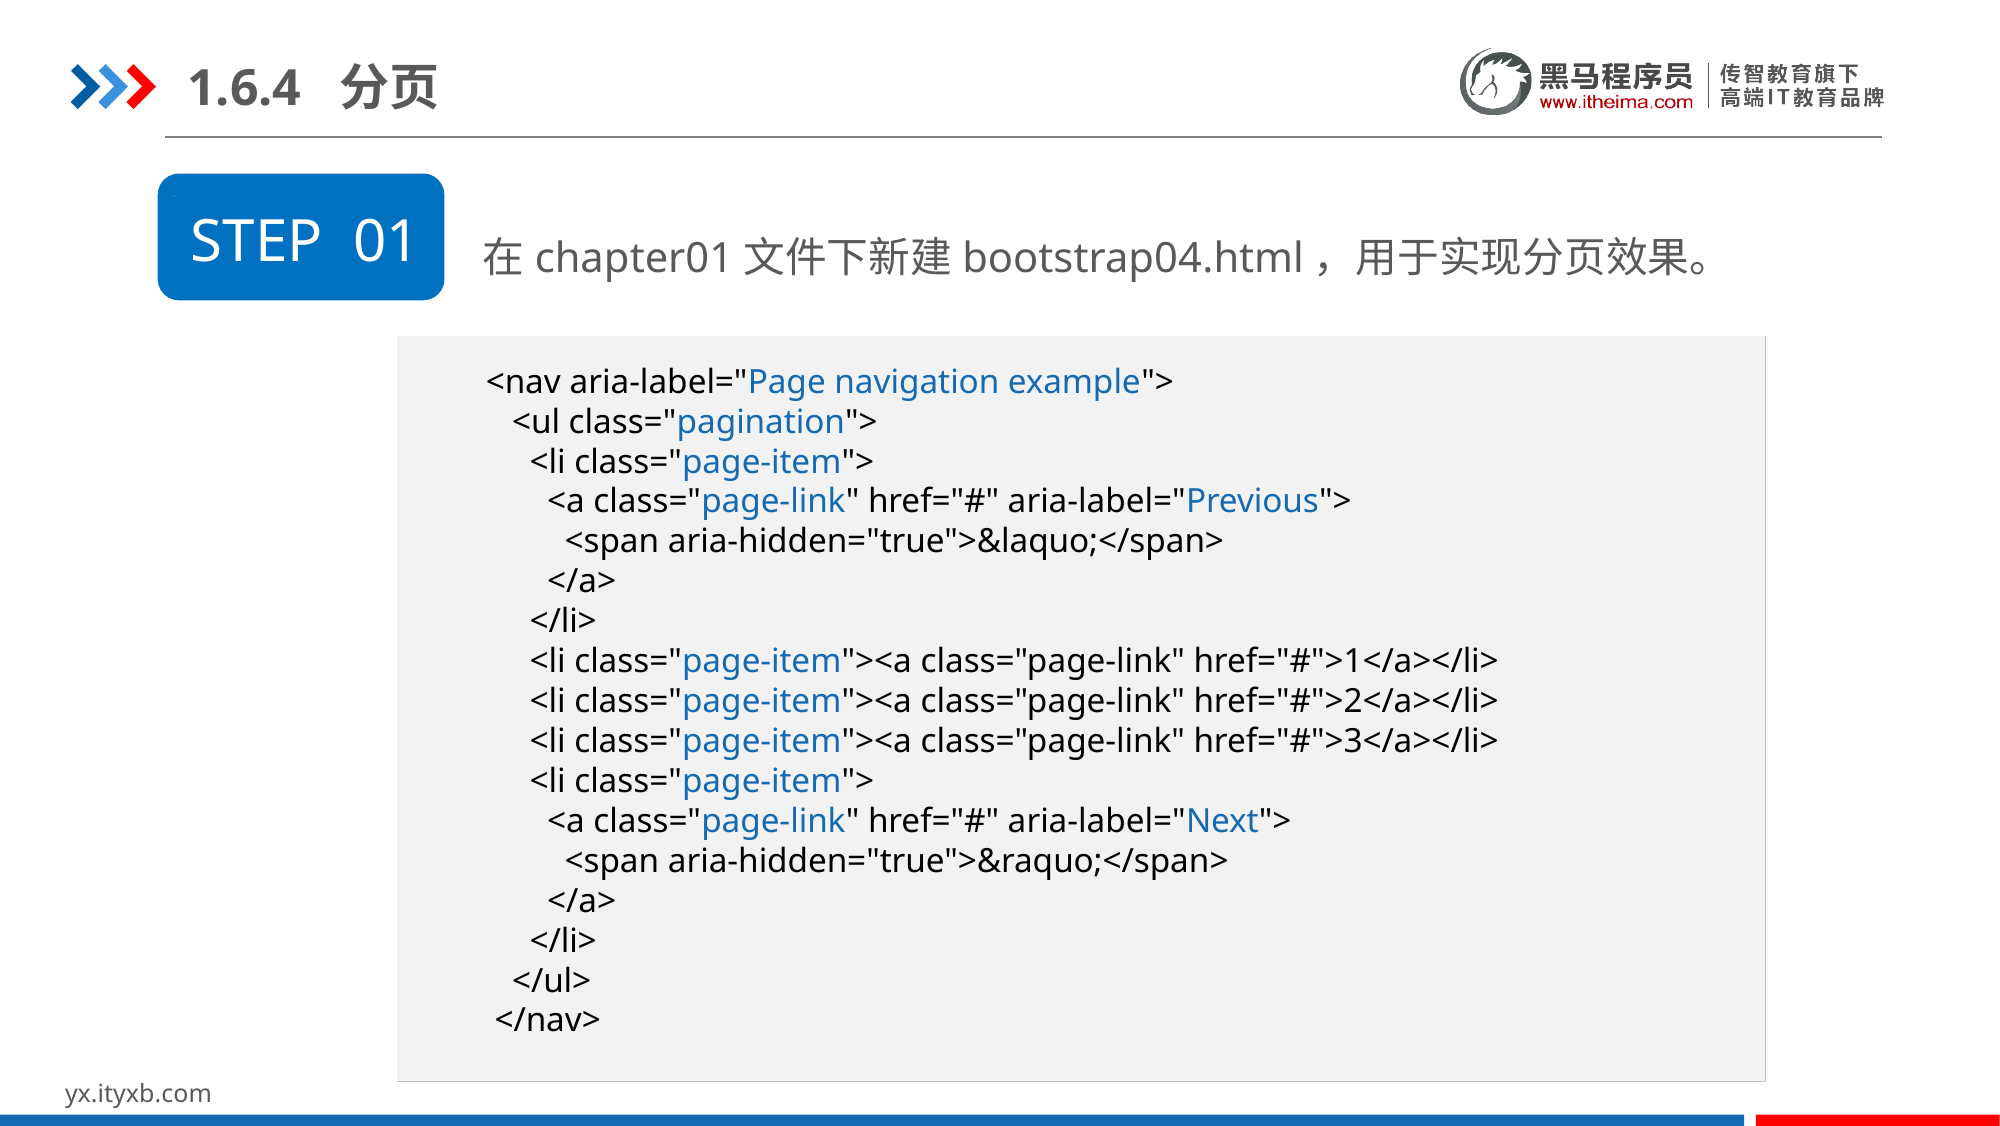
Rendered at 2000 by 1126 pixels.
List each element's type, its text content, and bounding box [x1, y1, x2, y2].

text_box 在chapter01文件下新建bootstrap04.html，用于实现分页效果。 [468, 198, 1768, 289]
text_box STEP 01 [172, 195, 439, 281]
picture [1460, 48, 1887, 115]
picture [397, 336, 1768, 1084]
text_box 1.6.4 分页 [187, 43, 870, 127]
text_box [155, 171, 447, 303]
